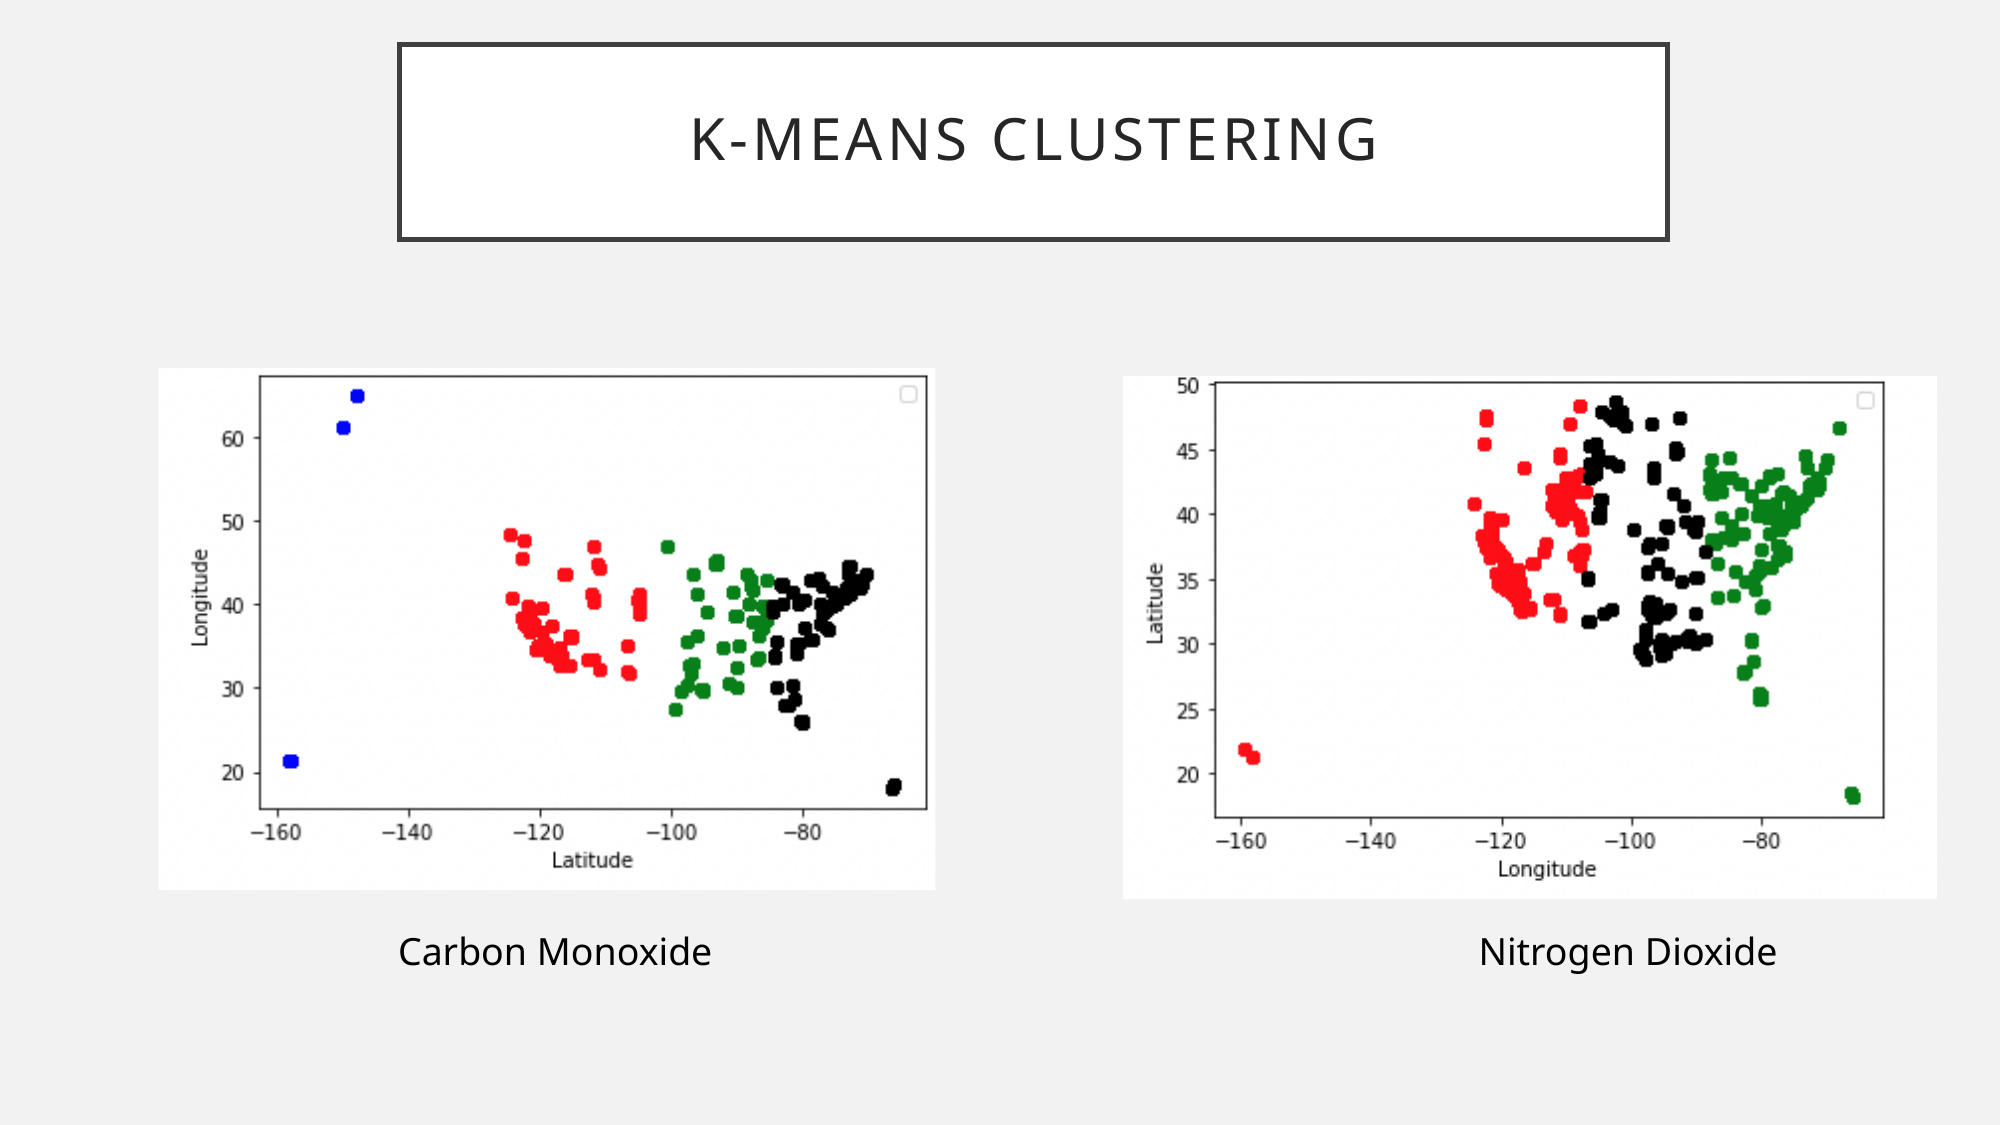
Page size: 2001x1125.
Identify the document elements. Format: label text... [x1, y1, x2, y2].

title K-means Clustering [397, 42, 1670, 242]
text_box Nitrogen Dioxide [1463, 920, 1793, 980]
picture [1123, 376, 1937, 899]
picture [158, 367, 936, 890]
text_box Carbon Monoxide [383, 920, 728, 980]
